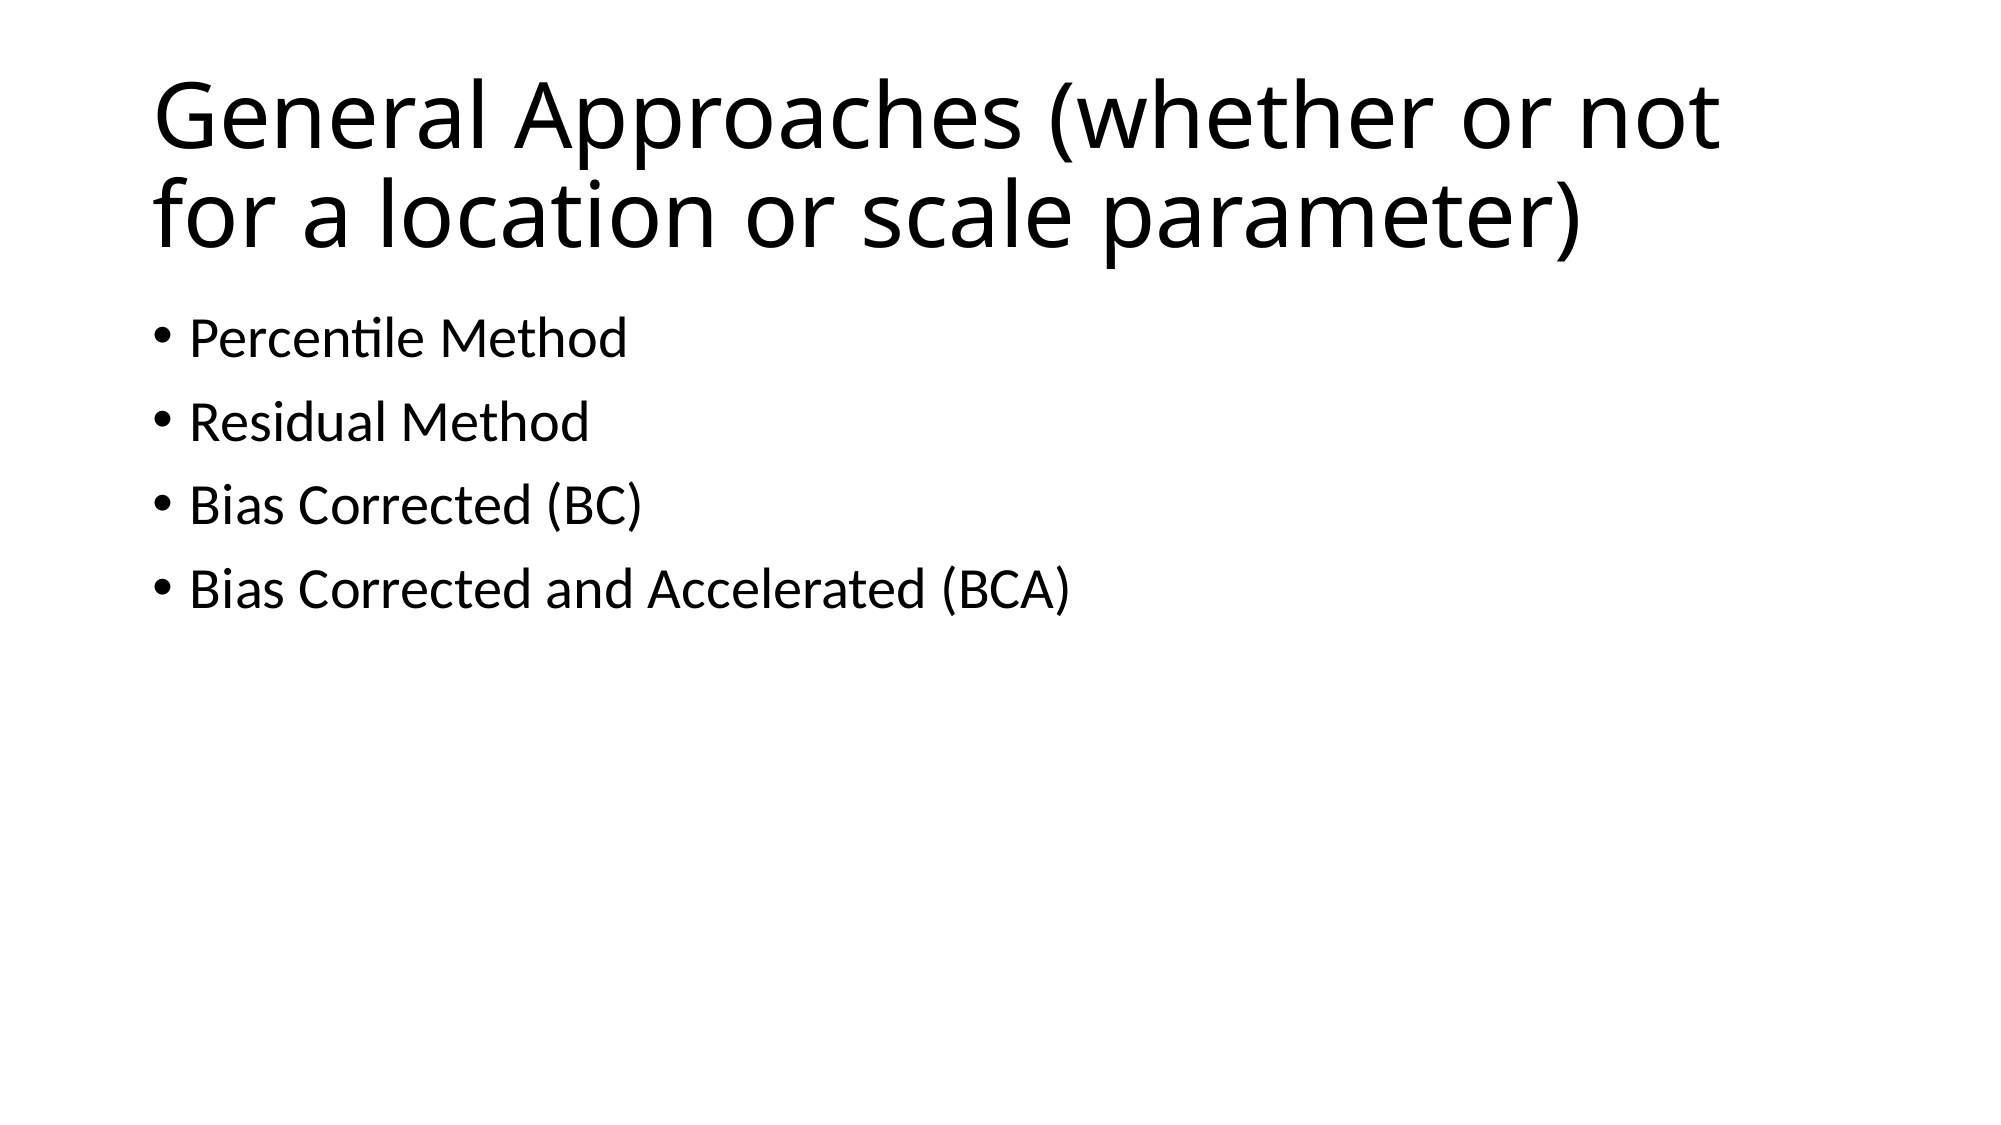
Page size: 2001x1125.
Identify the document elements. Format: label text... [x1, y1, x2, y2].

list Percentile Method Residual Method Bias Corrected (BC) Bias Corrected and Accelerated (BCA) [137, 299, 1863, 1014]
title General Approaches (whether or not for a location or scale parameter) [137, 59, 1863, 278]
